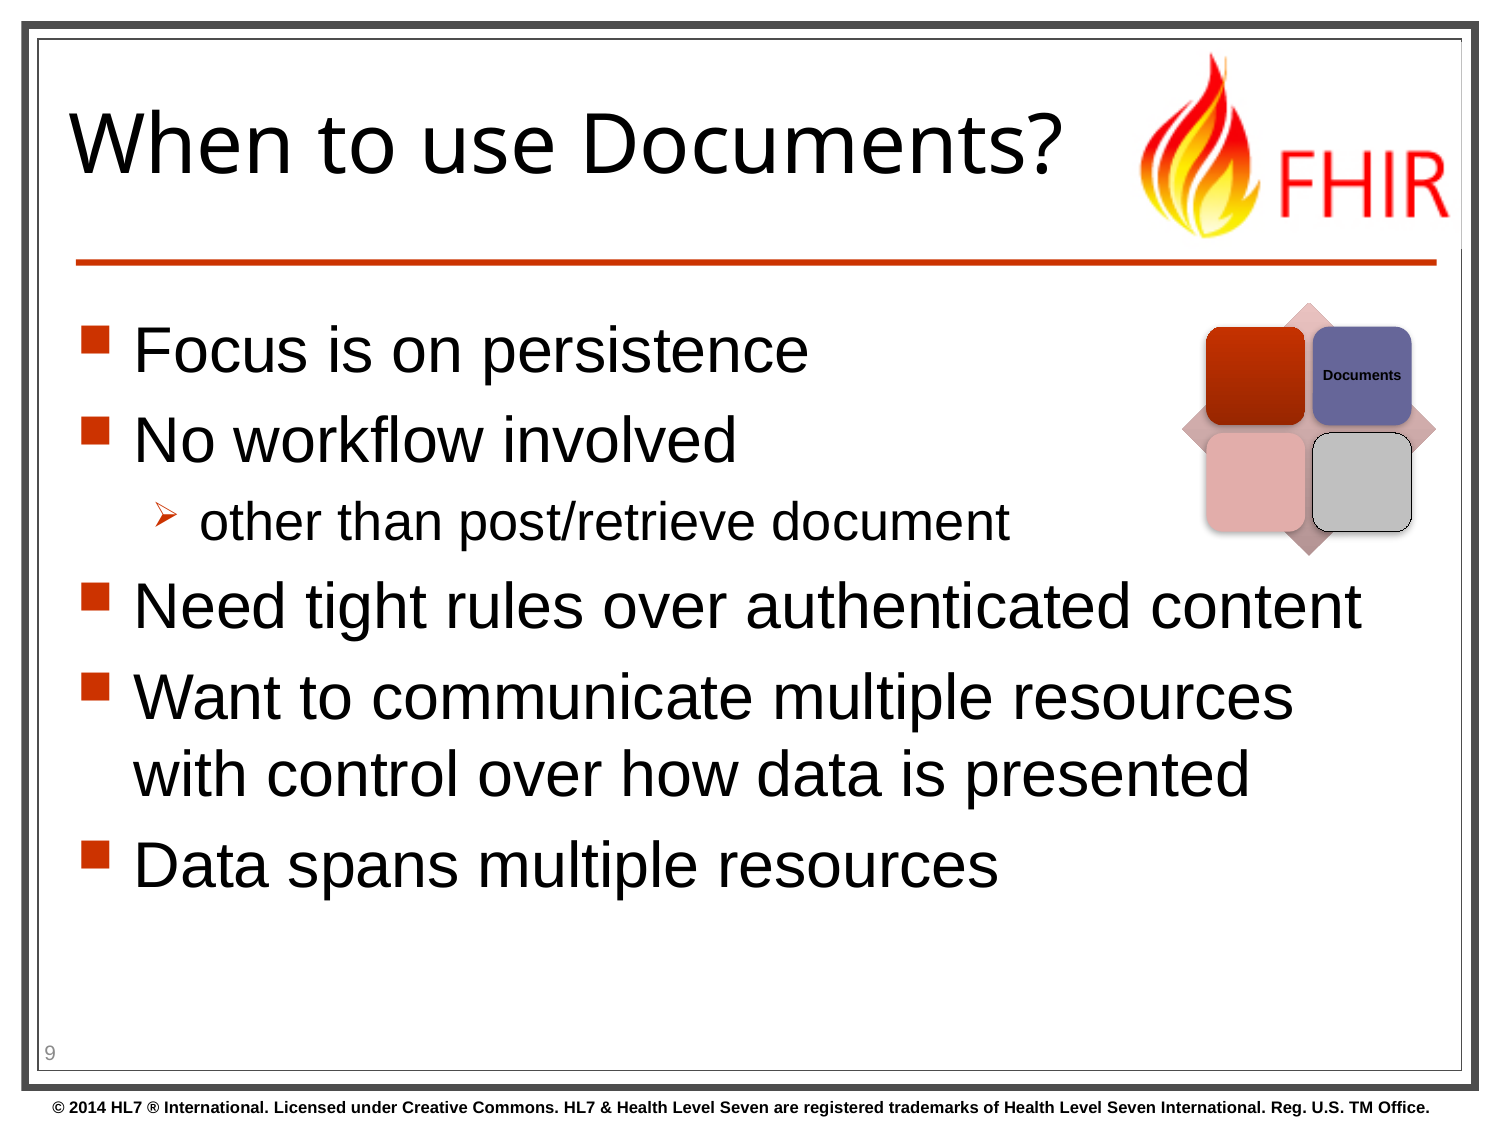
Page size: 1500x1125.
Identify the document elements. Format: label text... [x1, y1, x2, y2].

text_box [1163, 302, 1455, 557]
picture [1128, 42, 1462, 249]
list Focus is on persistence No workflow involved other than post/retrieve document Need tight rules over authenticated content Want to communicate multiple resources with control over how data is presented Data spans multiple resources [62, 299, 1438, 1035]
slide_number 9 [29, 1034, 148, 1071]
title When to use Documents? [53, 54, 1128, 244]
